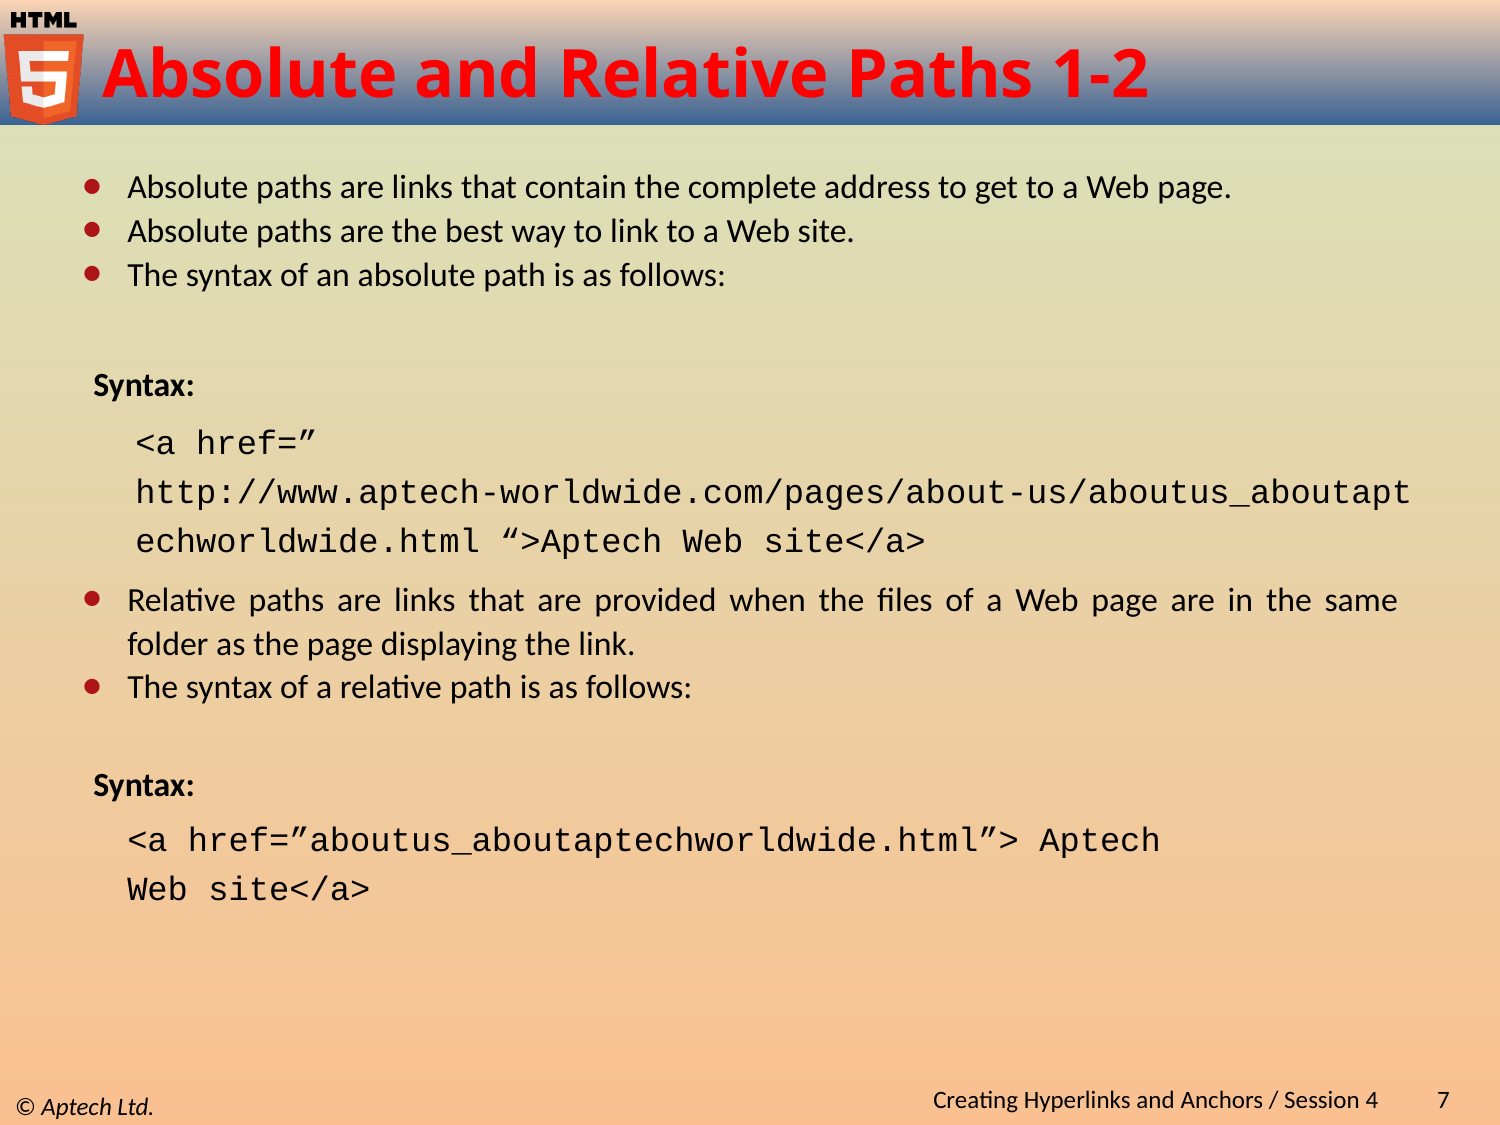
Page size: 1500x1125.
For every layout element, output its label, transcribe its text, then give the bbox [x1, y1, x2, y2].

text_box <a href=” http://www.aptech-worldwide.com/pages/about-us/aboutus_aboutaptechworldwide.html “>Aptech Web site</a> [120, 425, 1438, 587]
text_box Syntax: [78, 767, 304, 831]
text_box <a href=”aboutus_aboutaptechworldwide.html”> Aptech Web site</a> [112, 822, 1213, 935]
text_box Syntax: [78, 367, 304, 431]
slide_number 7 [1400, 1084, 1465, 1113]
picture [0, 12, 100, 125]
title Absolute and Relative Paths 1-2 [87, 37, 1338, 106]
text_box Relative paths are links that are provided when the files of a Web page are in the same folder as the page displaying the link. The syntax of a relative path is as follows: [37, 575, 1413, 750]
text_box Absolute paths are links that contain the complete address to get to a Web page. Absolute paths are the best way to link to a Web site. The syntax of an absolute path is as follows: [37, 149, 1413, 350]
footer Creating Hyperlinks and Anchors / Session 4 [412, 1084, 1400, 1113]
